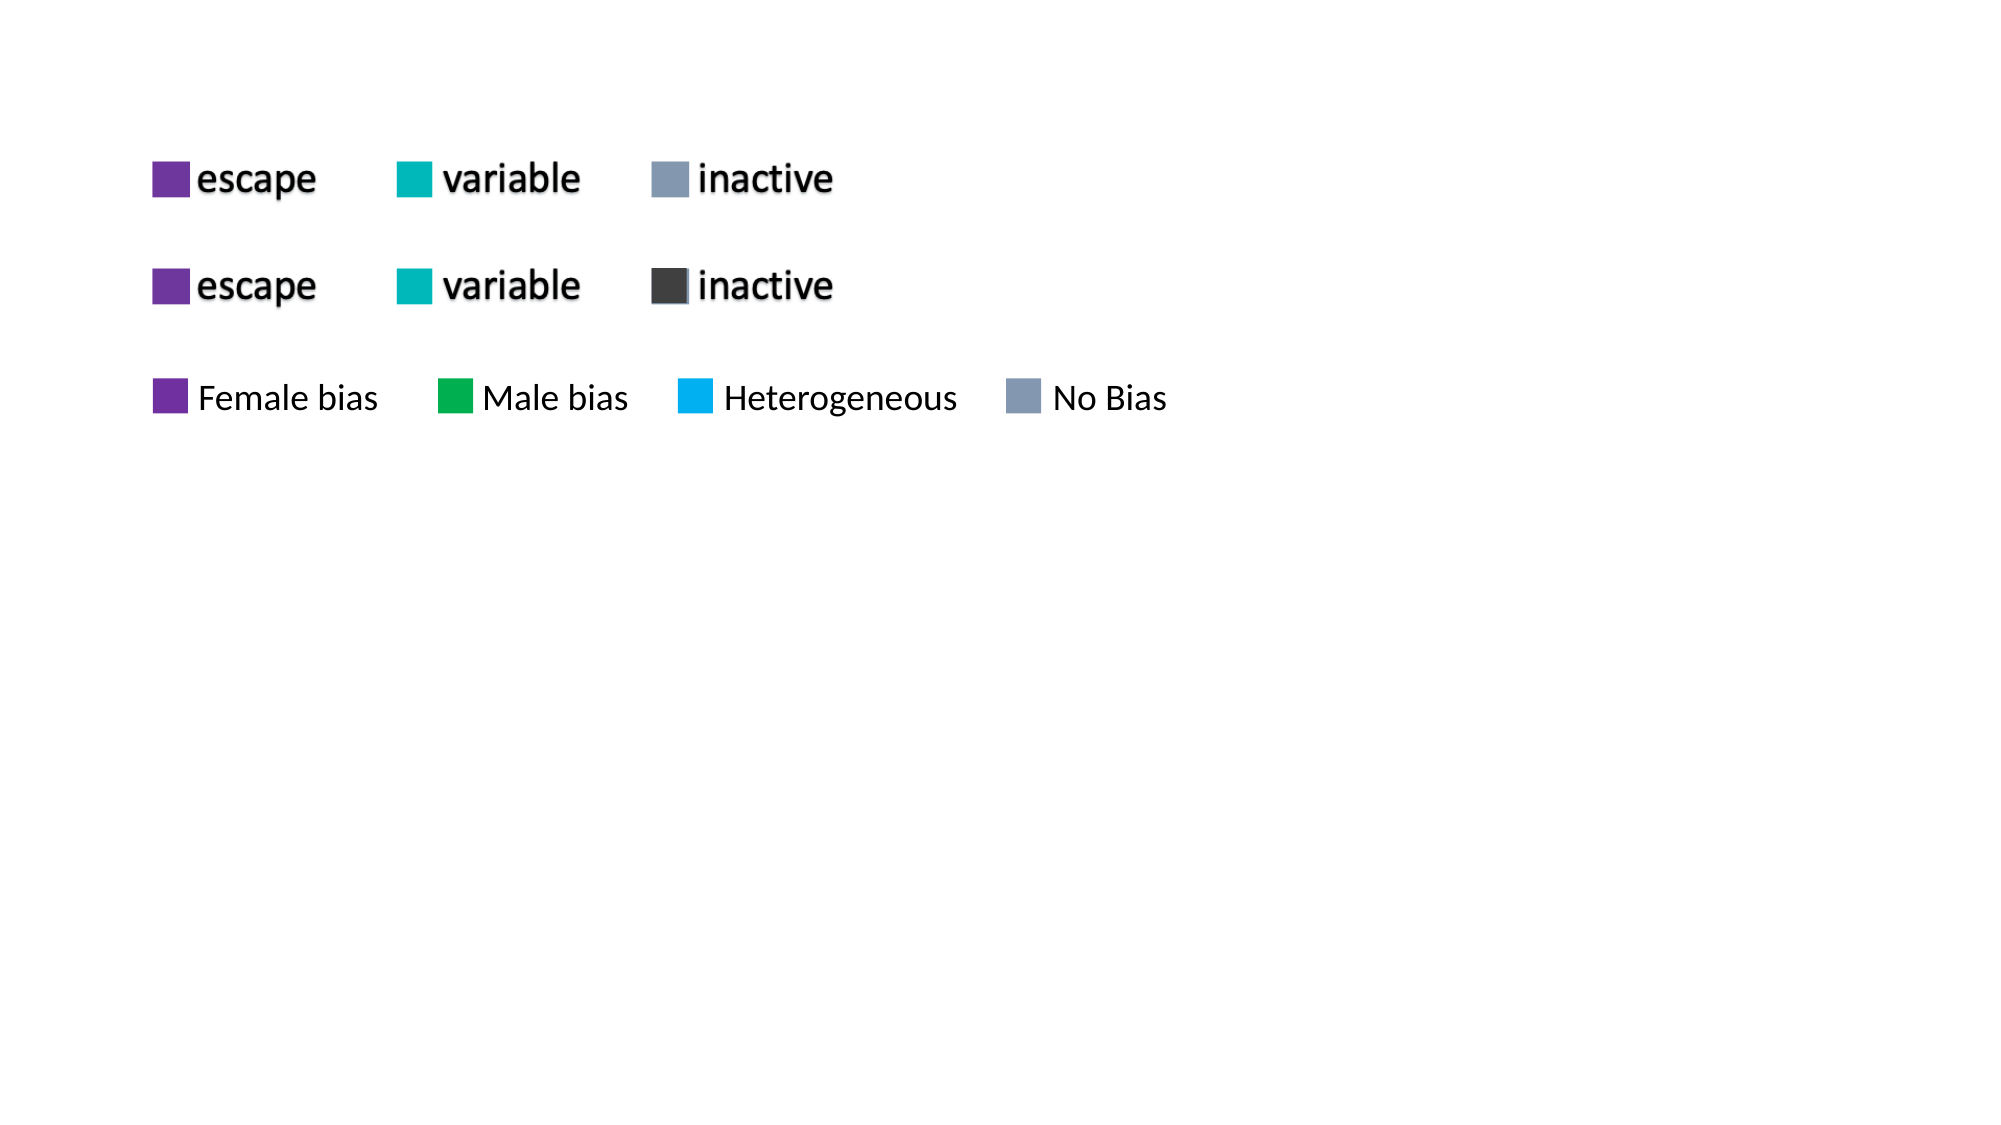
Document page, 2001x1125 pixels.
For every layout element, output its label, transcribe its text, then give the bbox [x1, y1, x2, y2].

text_box Female bias [183, 365, 394, 426]
text_box [677, 377, 708, 414]
text_box [1005, 377, 1037, 414]
text_box No Bias [1037, 365, 1183, 426]
text_box Heterogeneous [708, 365, 973, 426]
text_box [152, 377, 183, 414]
text_box Male bias [466, 365, 644, 426]
picture [142, 151, 850, 210]
text_box [437, 377, 466, 414]
picture [142, 258, 850, 317]
